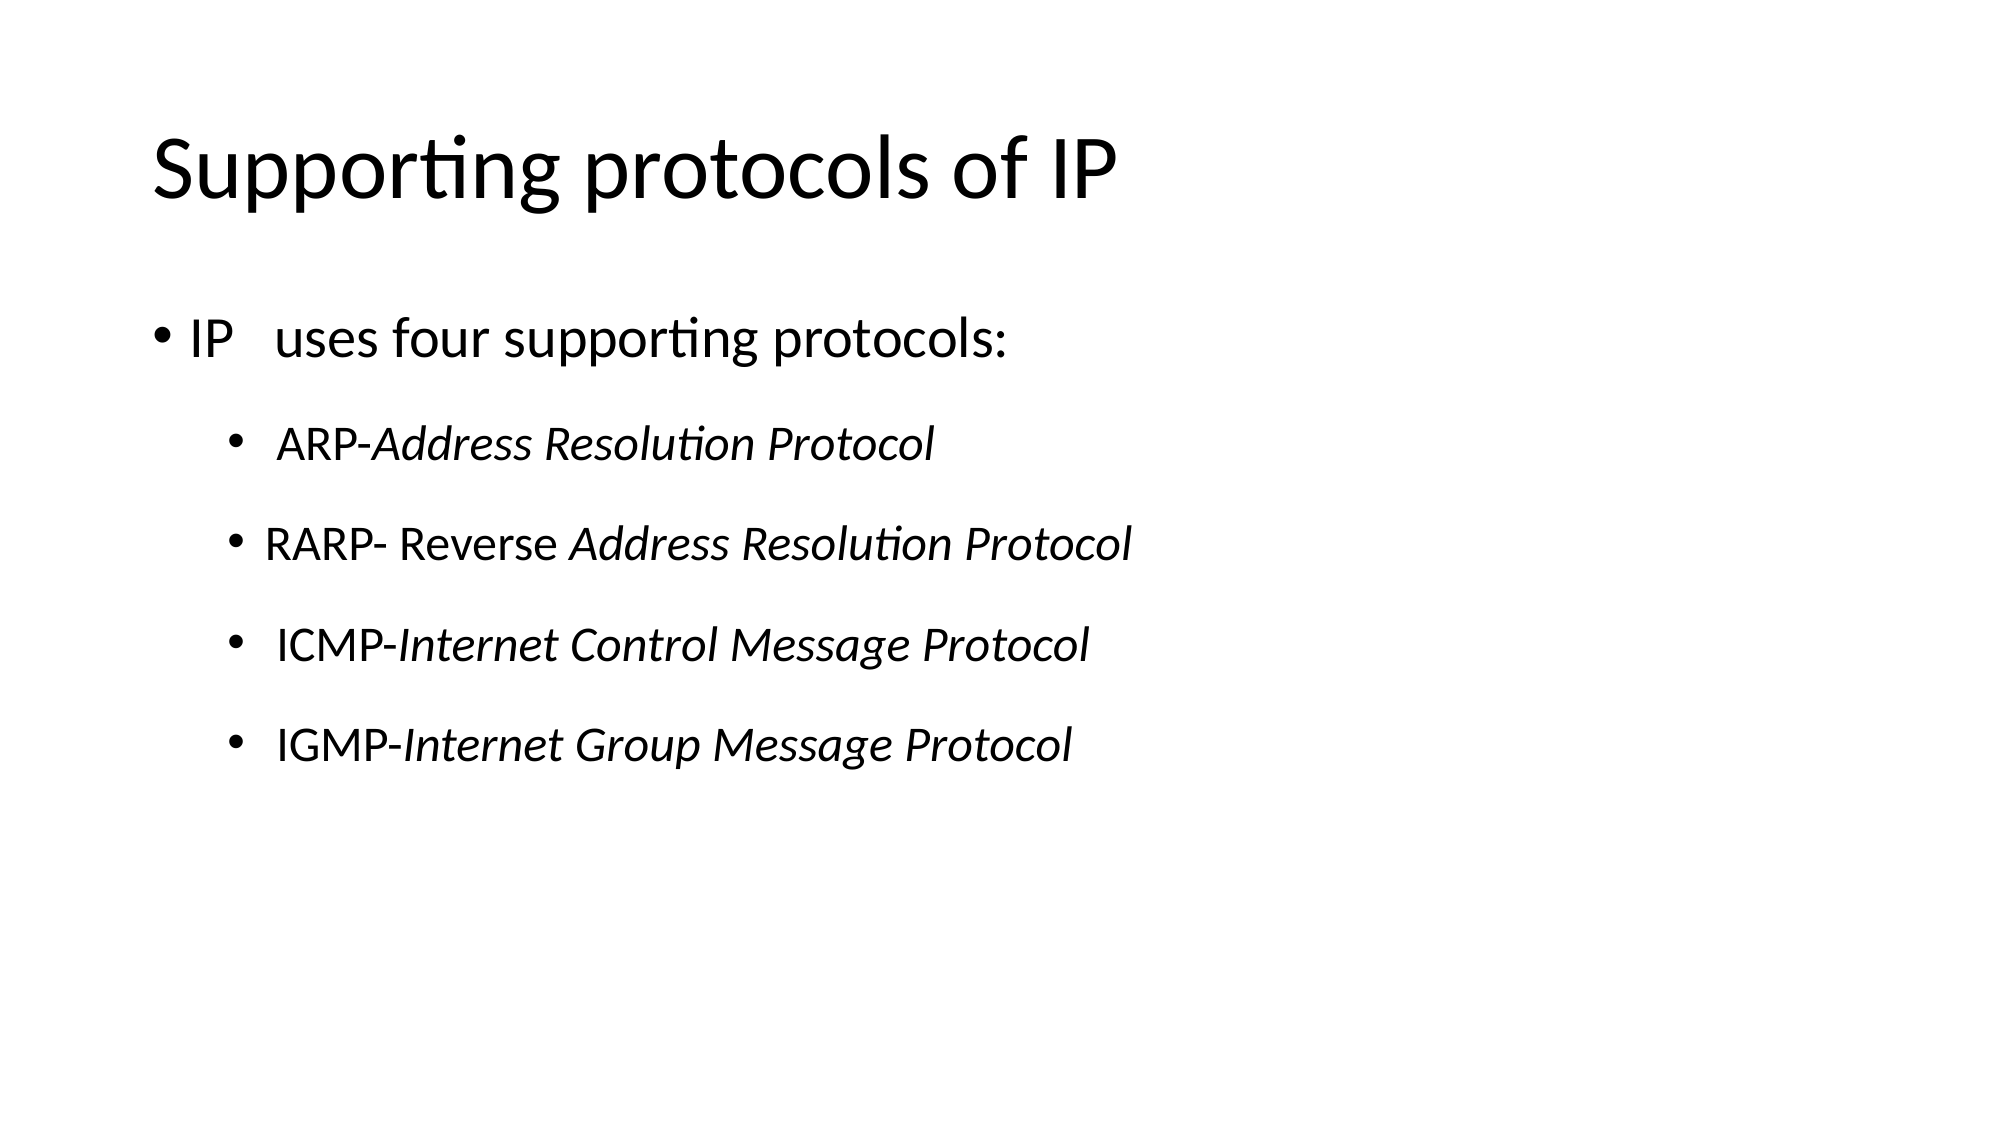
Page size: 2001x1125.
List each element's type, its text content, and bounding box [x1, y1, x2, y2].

title Supporting protocols of IP [137, 59, 1863, 278]
list IP uses four supporting protocols: ARP-Address Resolution Protocol RARP- Reverse Address Resolution Protocol ICMP-Internet Control Message Protocol IGMP-Internet Group Message Protocol [137, 299, 1863, 1014]
